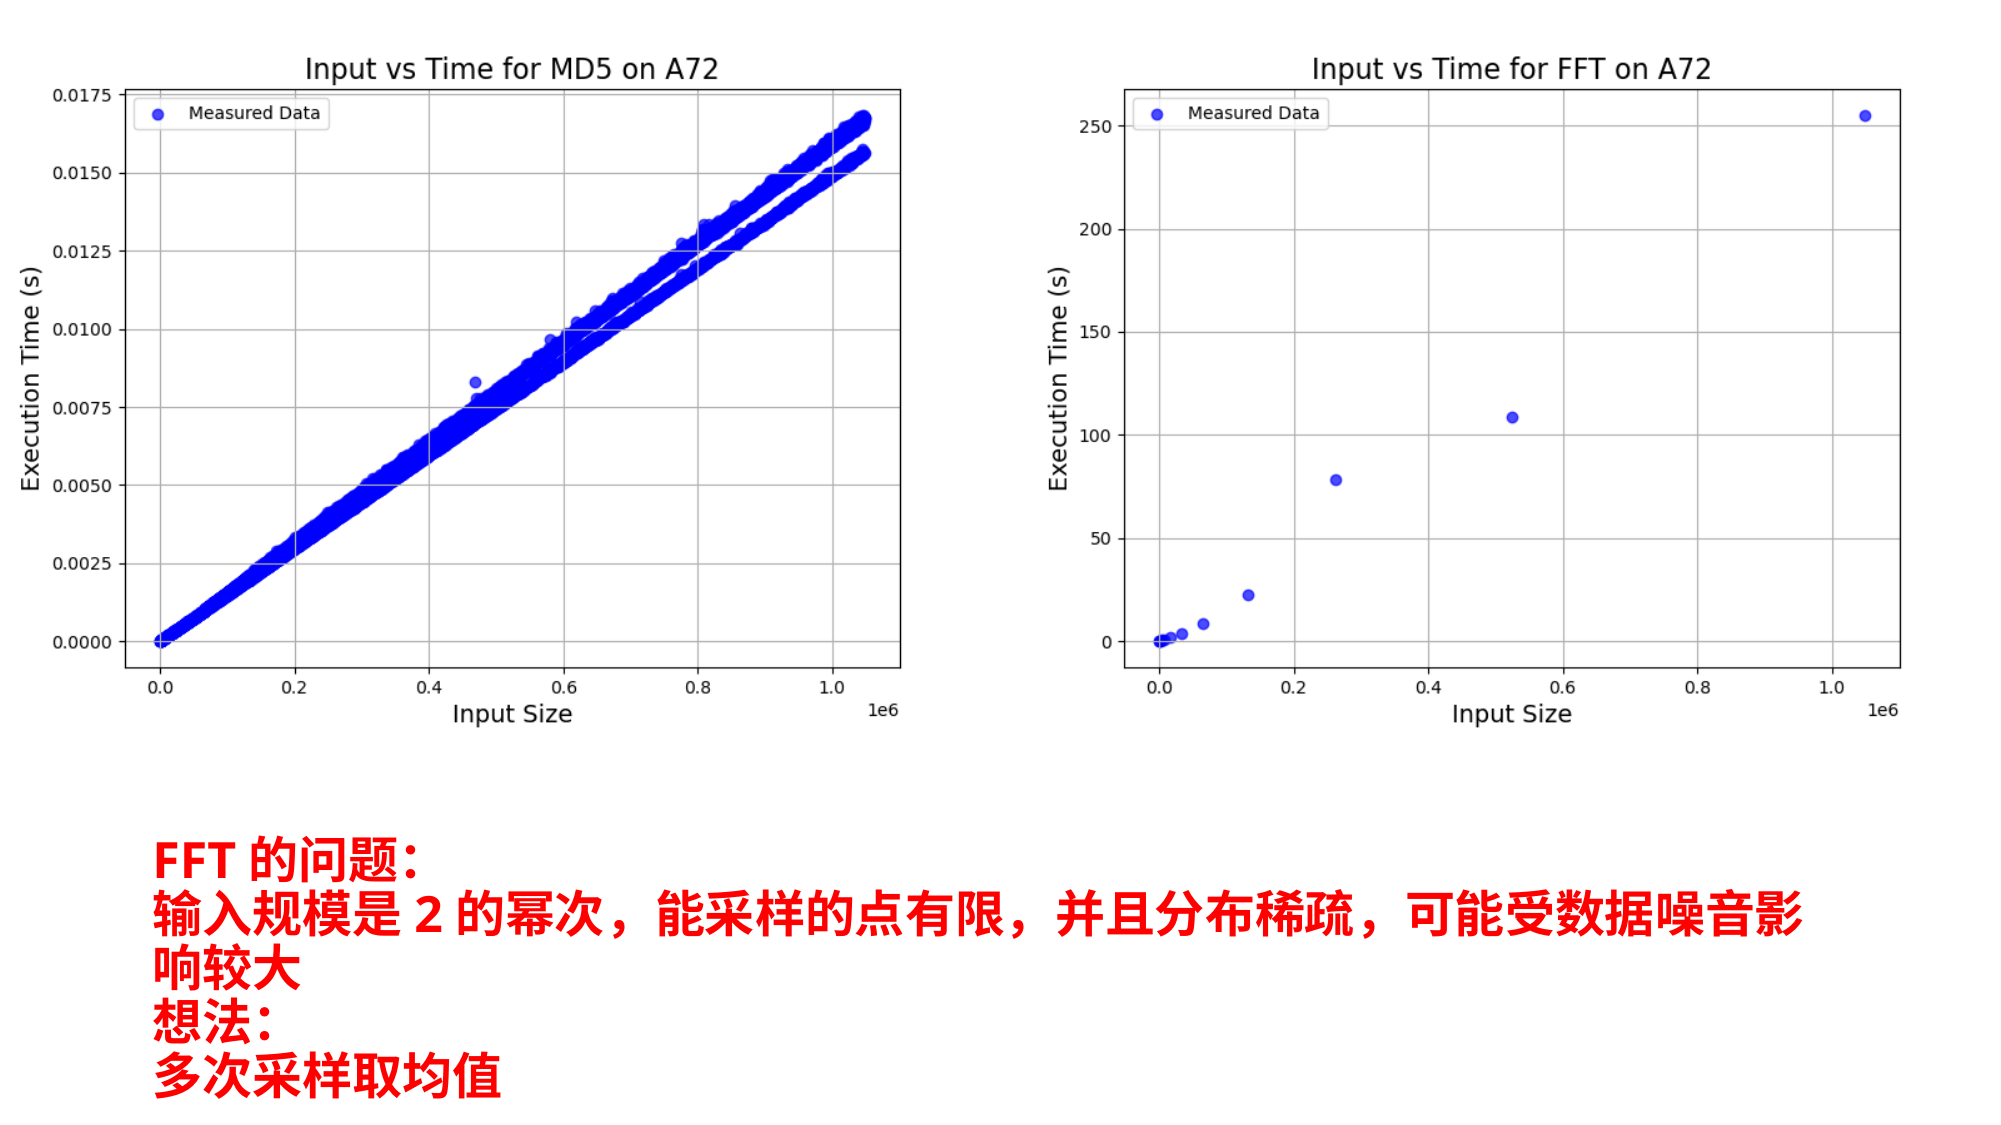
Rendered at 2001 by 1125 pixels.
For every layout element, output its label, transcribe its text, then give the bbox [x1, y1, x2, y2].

picture [0, 0, 2000, 750]
title FFT的问题： 输入规模是2的幂次，能采样的点有限，并且分布稀疏，可能受数据噪音影响较大 想法： 多次采样取均值 [137, 816, 1863, 1125]
